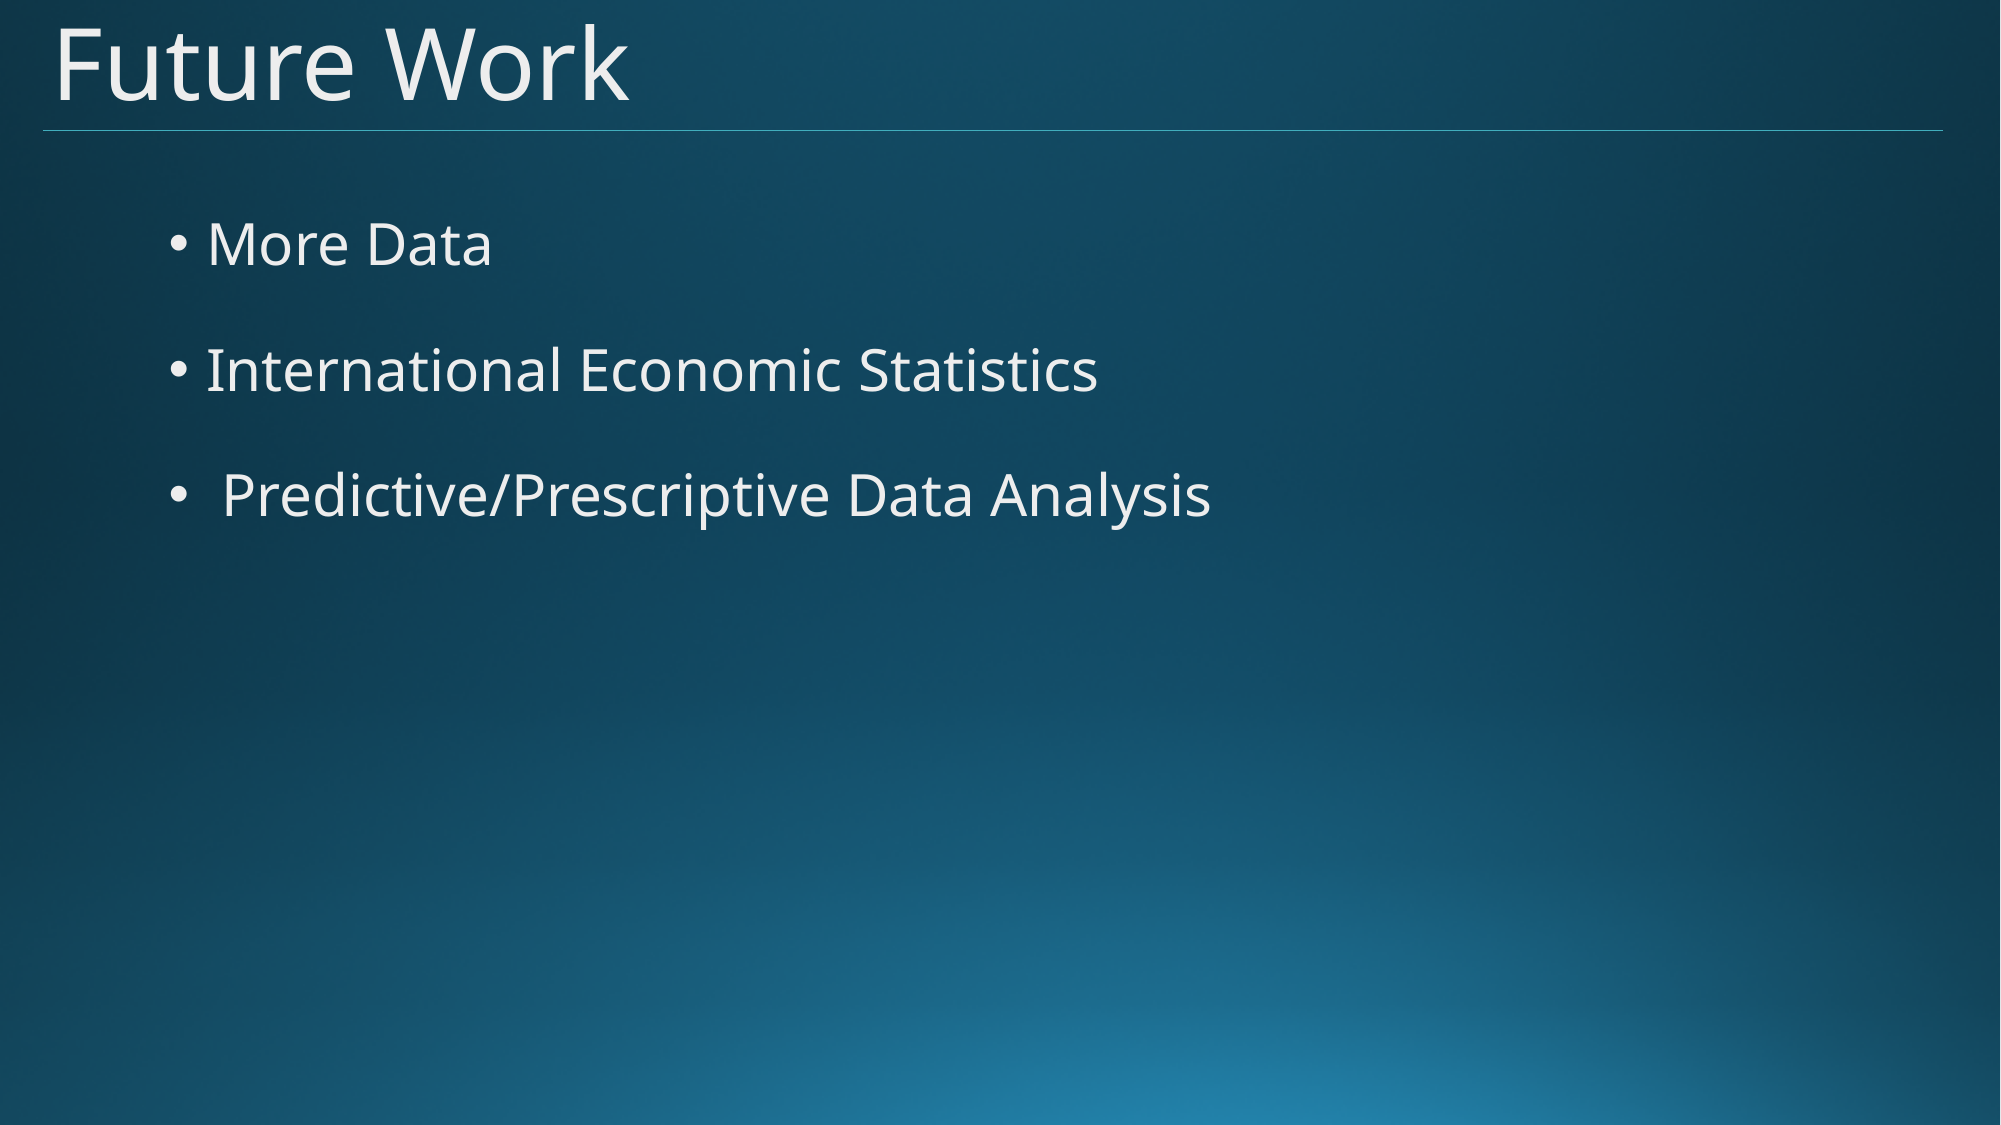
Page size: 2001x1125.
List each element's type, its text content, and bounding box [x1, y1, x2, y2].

picture [0, 0, 2001, 1125]
text_box Future Work [36, 6, 1859, 225]
text_box More Data International Economic Statistics Predictive/Prescriptive Data Analysis [153, 165, 1622, 1052]
